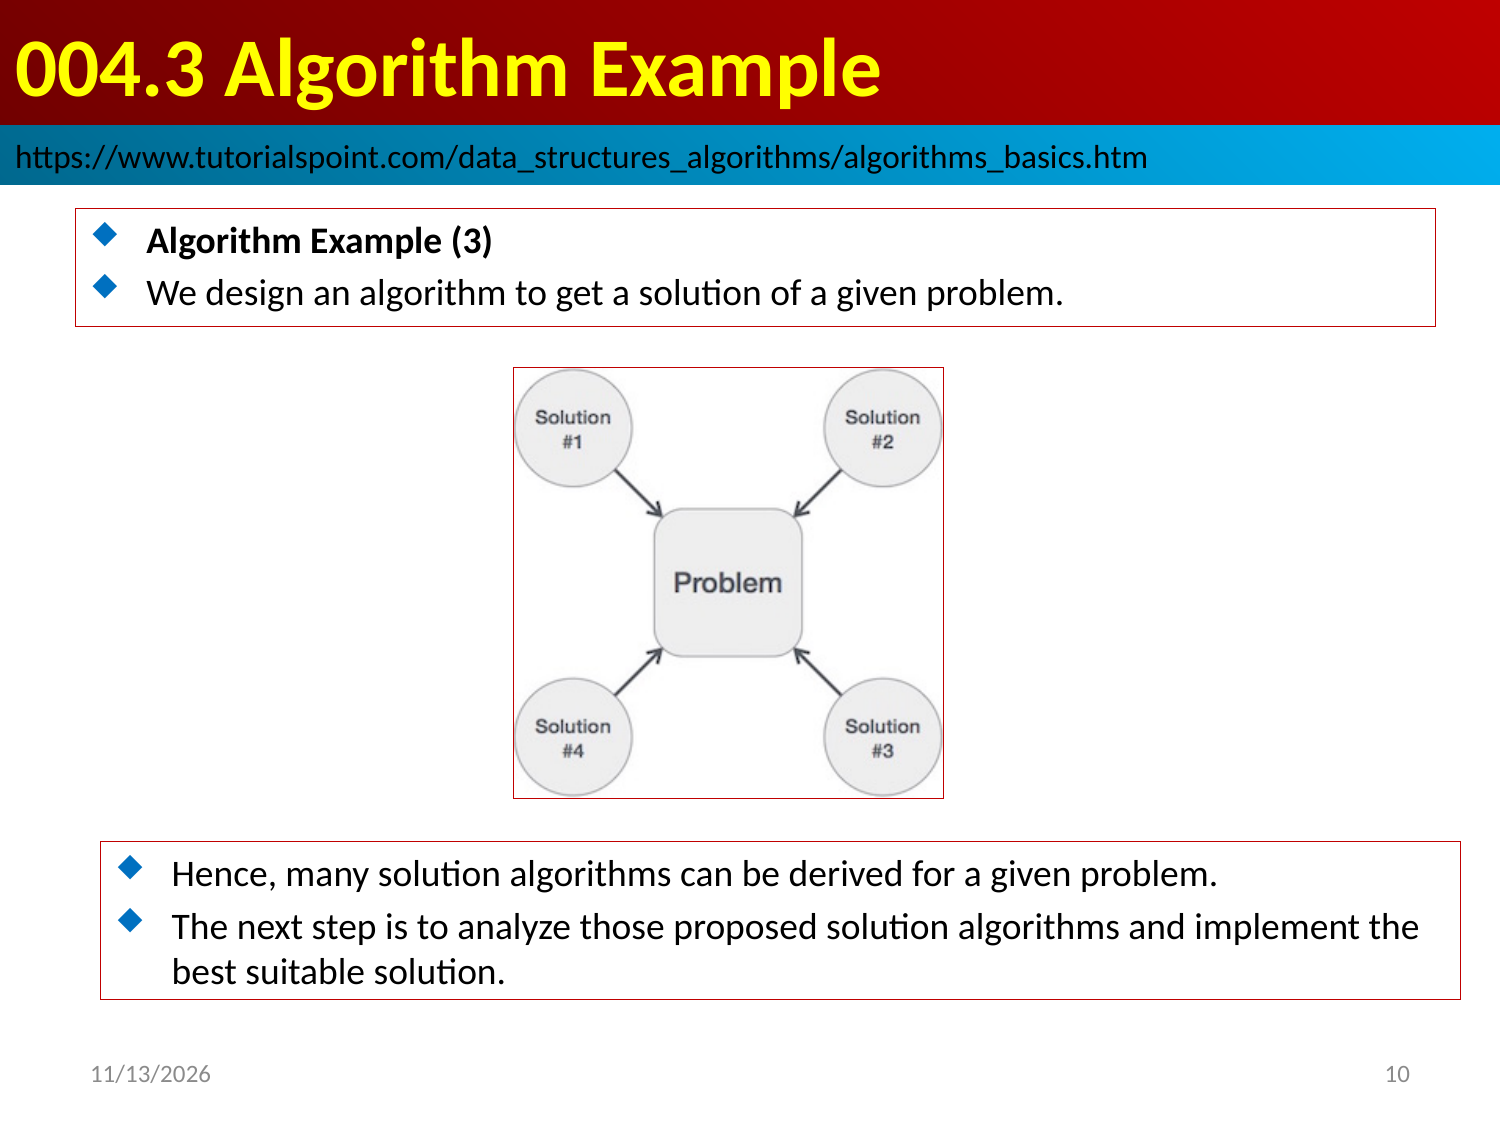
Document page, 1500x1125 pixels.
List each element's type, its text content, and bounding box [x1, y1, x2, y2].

text_box https://www.tutorialspoint.com/data_structures_algorithms/algorithms_basics.htm [0, 125, 1500, 185]
subtitle Algorithm Example (3) We design an algorithm to get a solution of a given problem. [75, 208, 1436, 327]
picture [513, 367, 944, 799]
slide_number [75, 1042, 425, 1103]
text_box Hence, many solution algorithms can be derived for a given problem. The next step is to analyze those proposed solution algorithms and implement the best suitable solution. [100, 841, 1461, 1000]
slide_number 10 [1074, 1042, 1425, 1103]
title 004.3 Algorithm Example [0, 0, 1500, 125]
